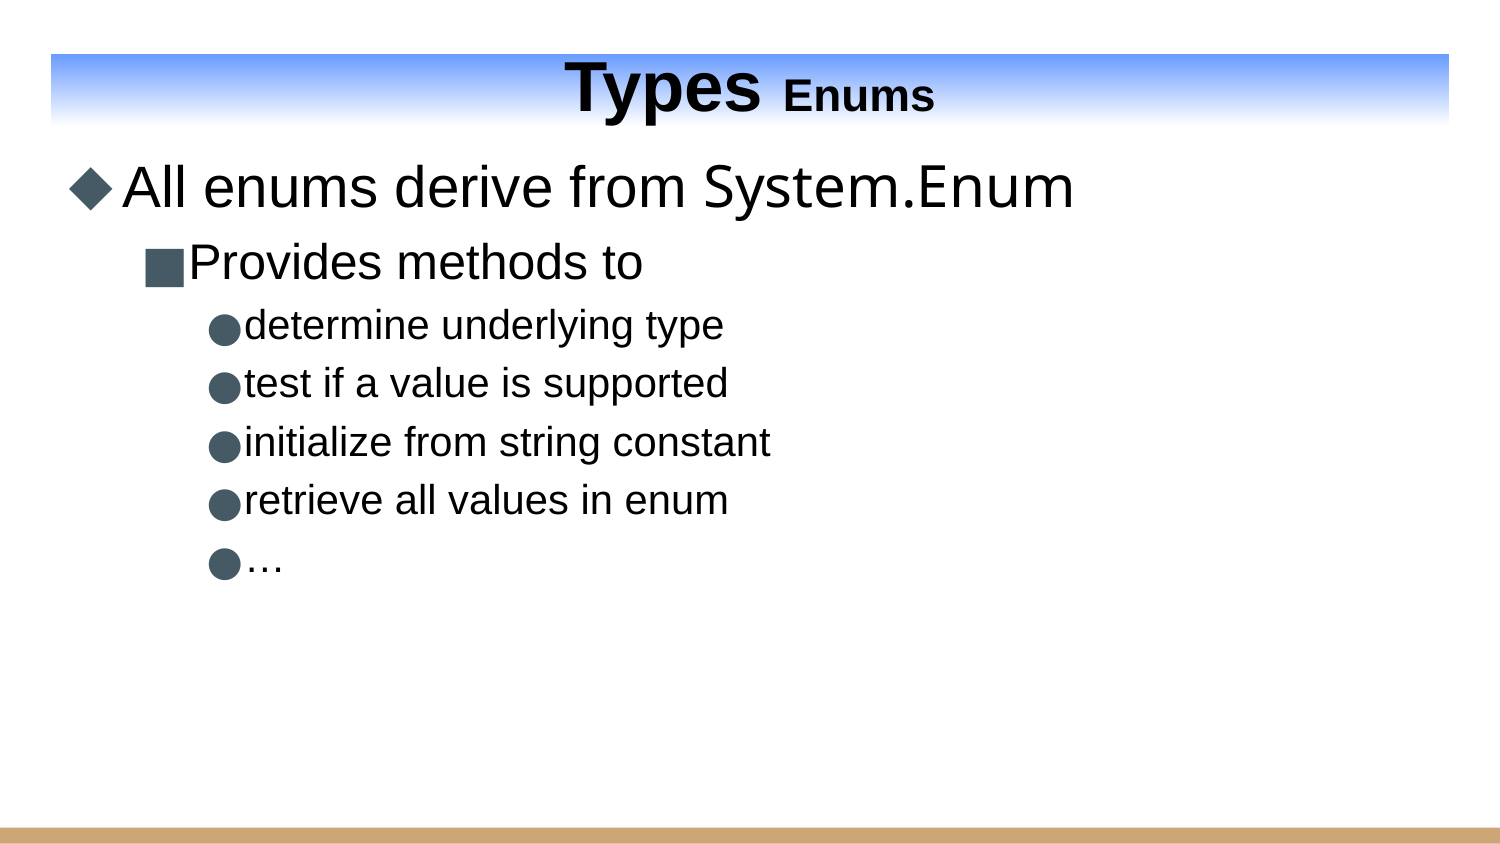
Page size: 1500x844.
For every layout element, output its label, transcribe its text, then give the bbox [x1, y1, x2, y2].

list All enums derive from System.Enum Provides methods to determine underlying type test if a value is supported initialize from string constant retrieve all values in enum … [51, 141, 1449, 563]
title Types Enums [51, 54, 1449, 126]
